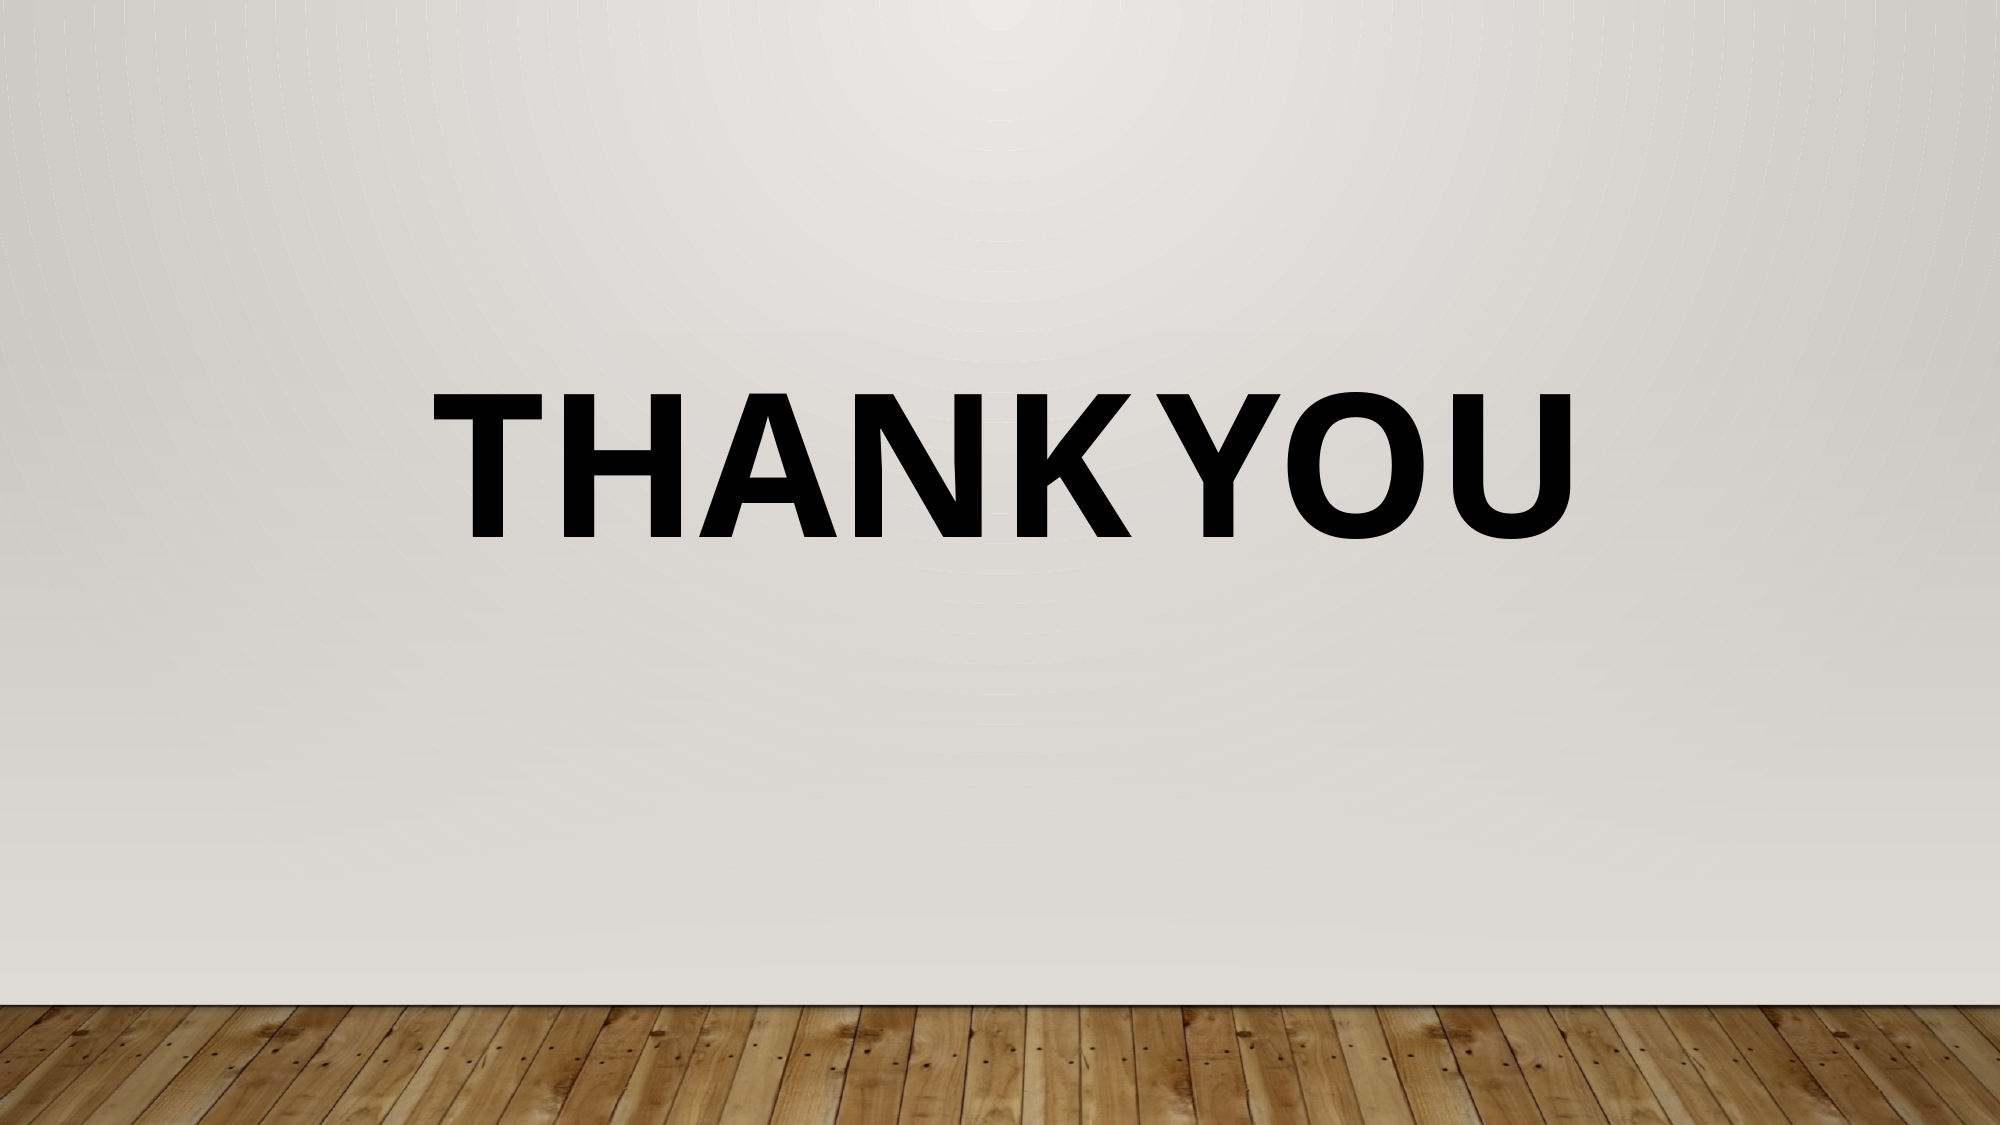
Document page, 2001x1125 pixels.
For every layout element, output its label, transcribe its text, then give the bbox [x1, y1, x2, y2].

text_box THANK YOU [156, 330, 1886, 586]
picture [0, 1005, 2000, 1125]
